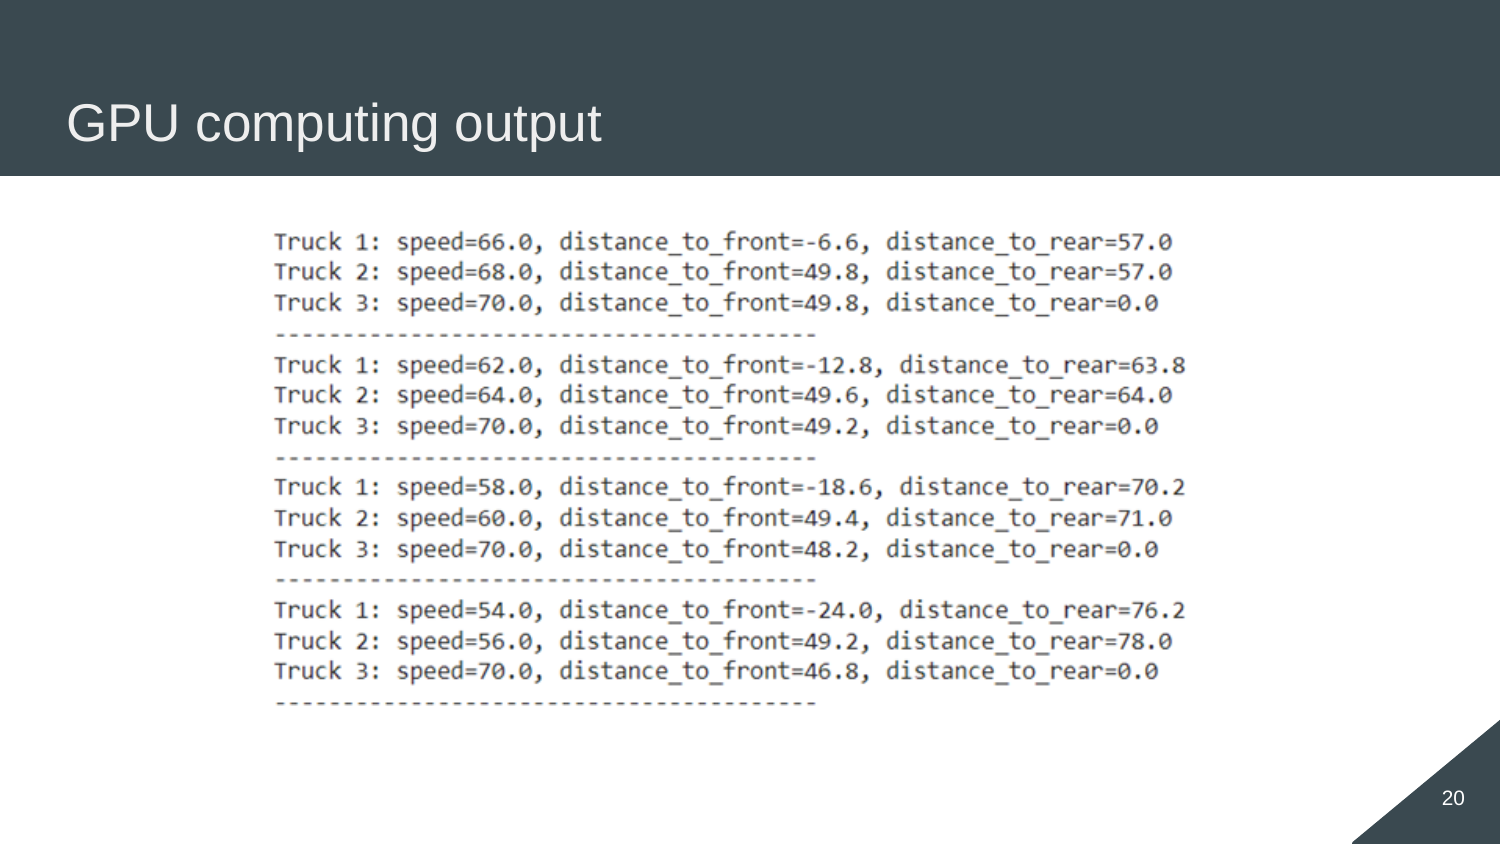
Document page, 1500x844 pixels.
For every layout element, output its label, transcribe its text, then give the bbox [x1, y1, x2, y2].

title GPU computing output [51, 72, 1449, 167]
picture [262, 225, 1238, 707]
slide_number 20 [1389, 764, 1480, 830]
